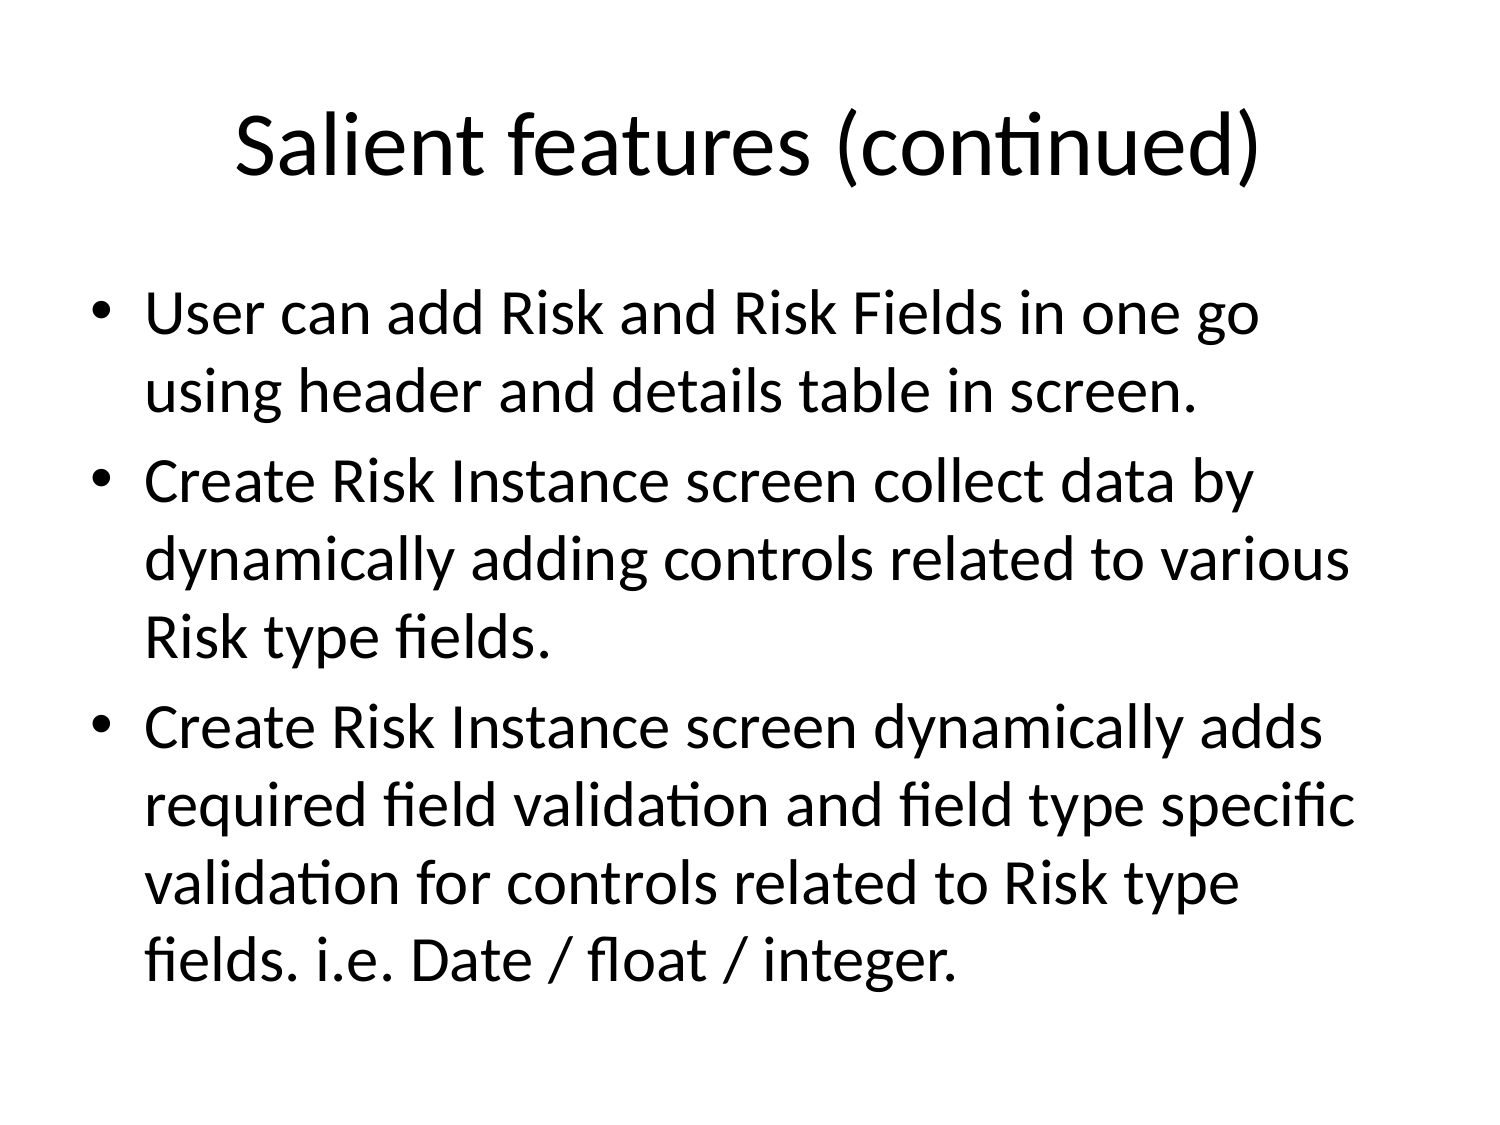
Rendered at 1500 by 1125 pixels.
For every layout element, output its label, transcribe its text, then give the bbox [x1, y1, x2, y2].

list User can add Risk and Risk Fields in one go using header and details table in screen. Create Risk Instance screen collect data by dynamically adding controls related to various Risk type fields. Create Risk Instance screen dynamically adds required field validation and field type specific validation for controls related to Risk type fields. i.e. Date / float / integer. [75, 262, 1425, 1005]
title Salient features (continued) [75, 45, 1425, 233]
